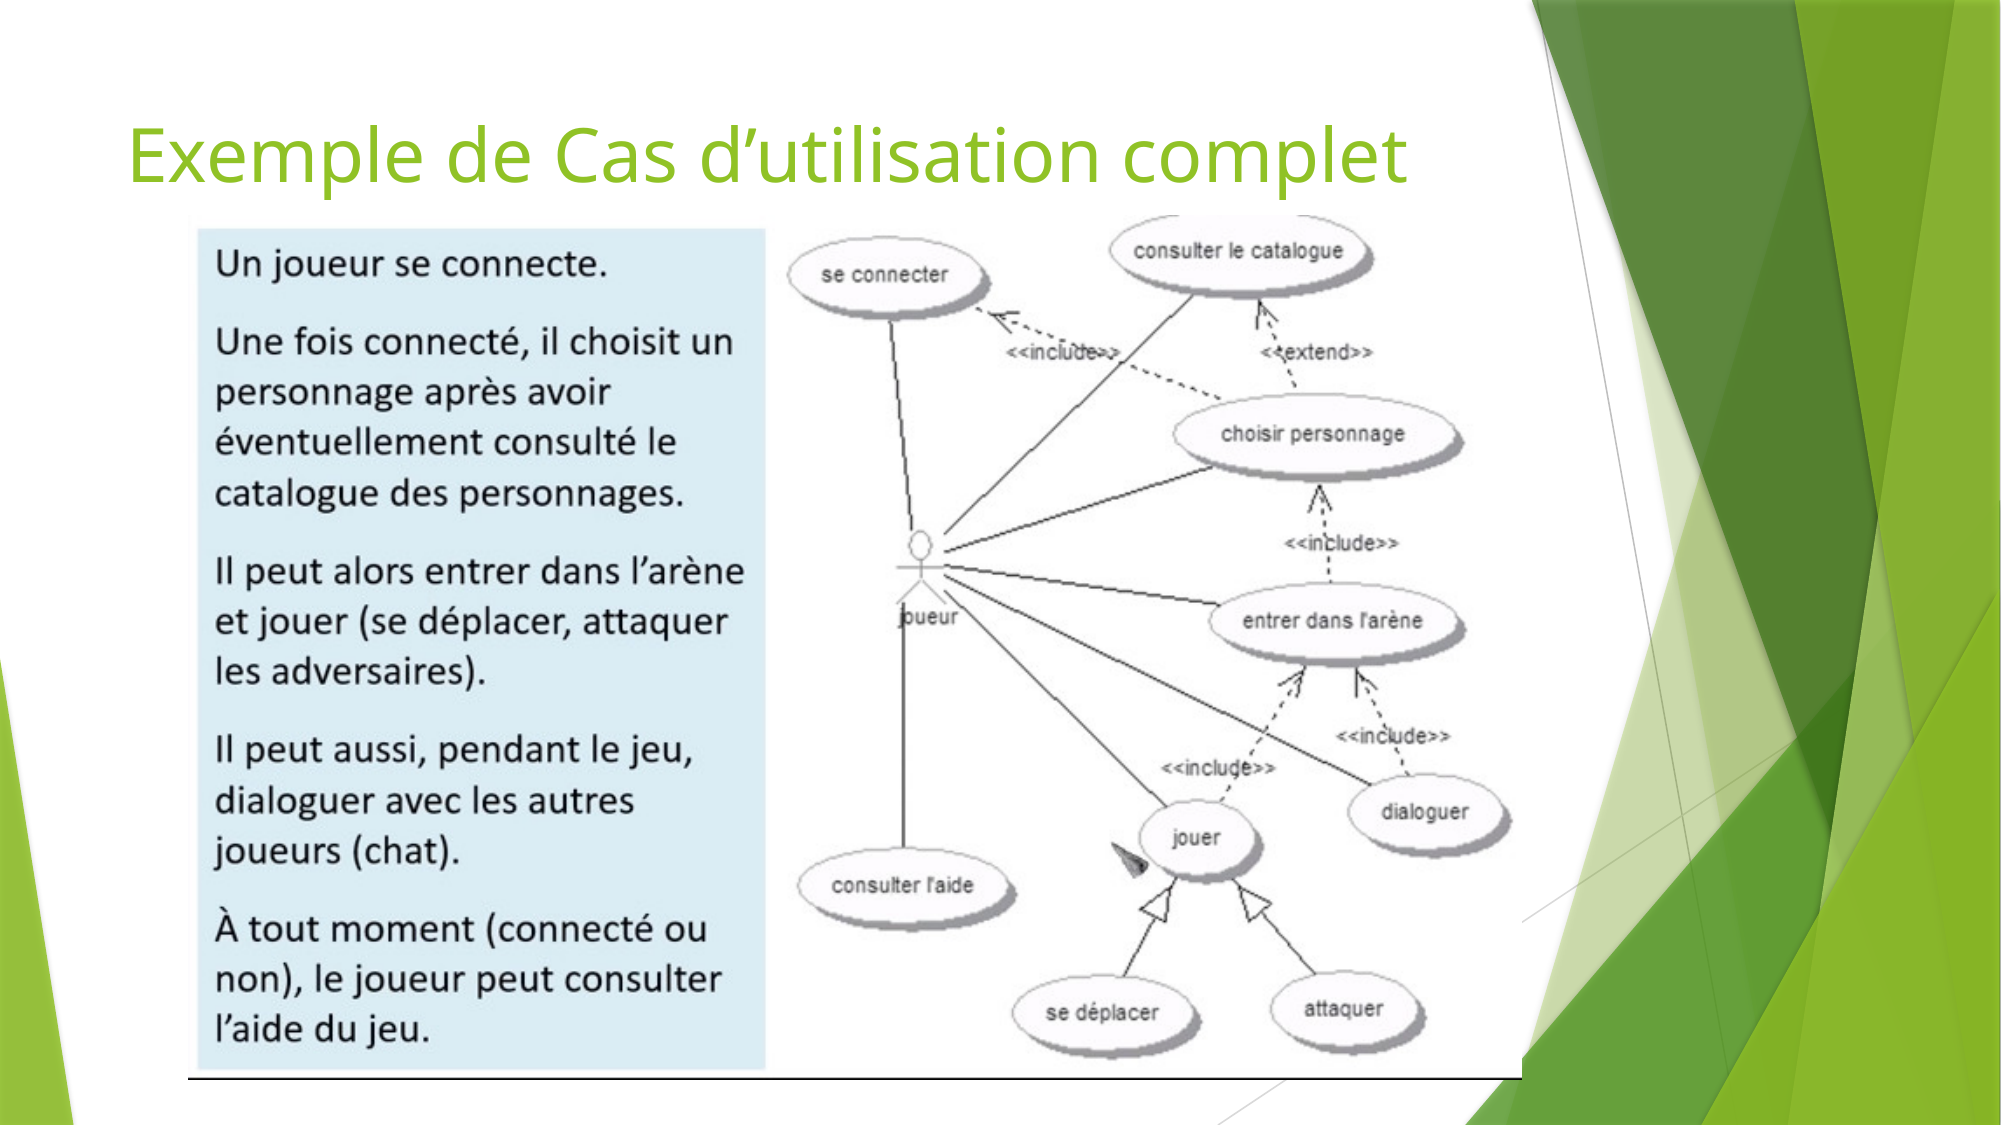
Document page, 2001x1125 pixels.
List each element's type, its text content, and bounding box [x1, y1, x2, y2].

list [188, 215, 1522, 1080]
title Exemple de Cas d’utilisation complet [111, 99, 1522, 317]
